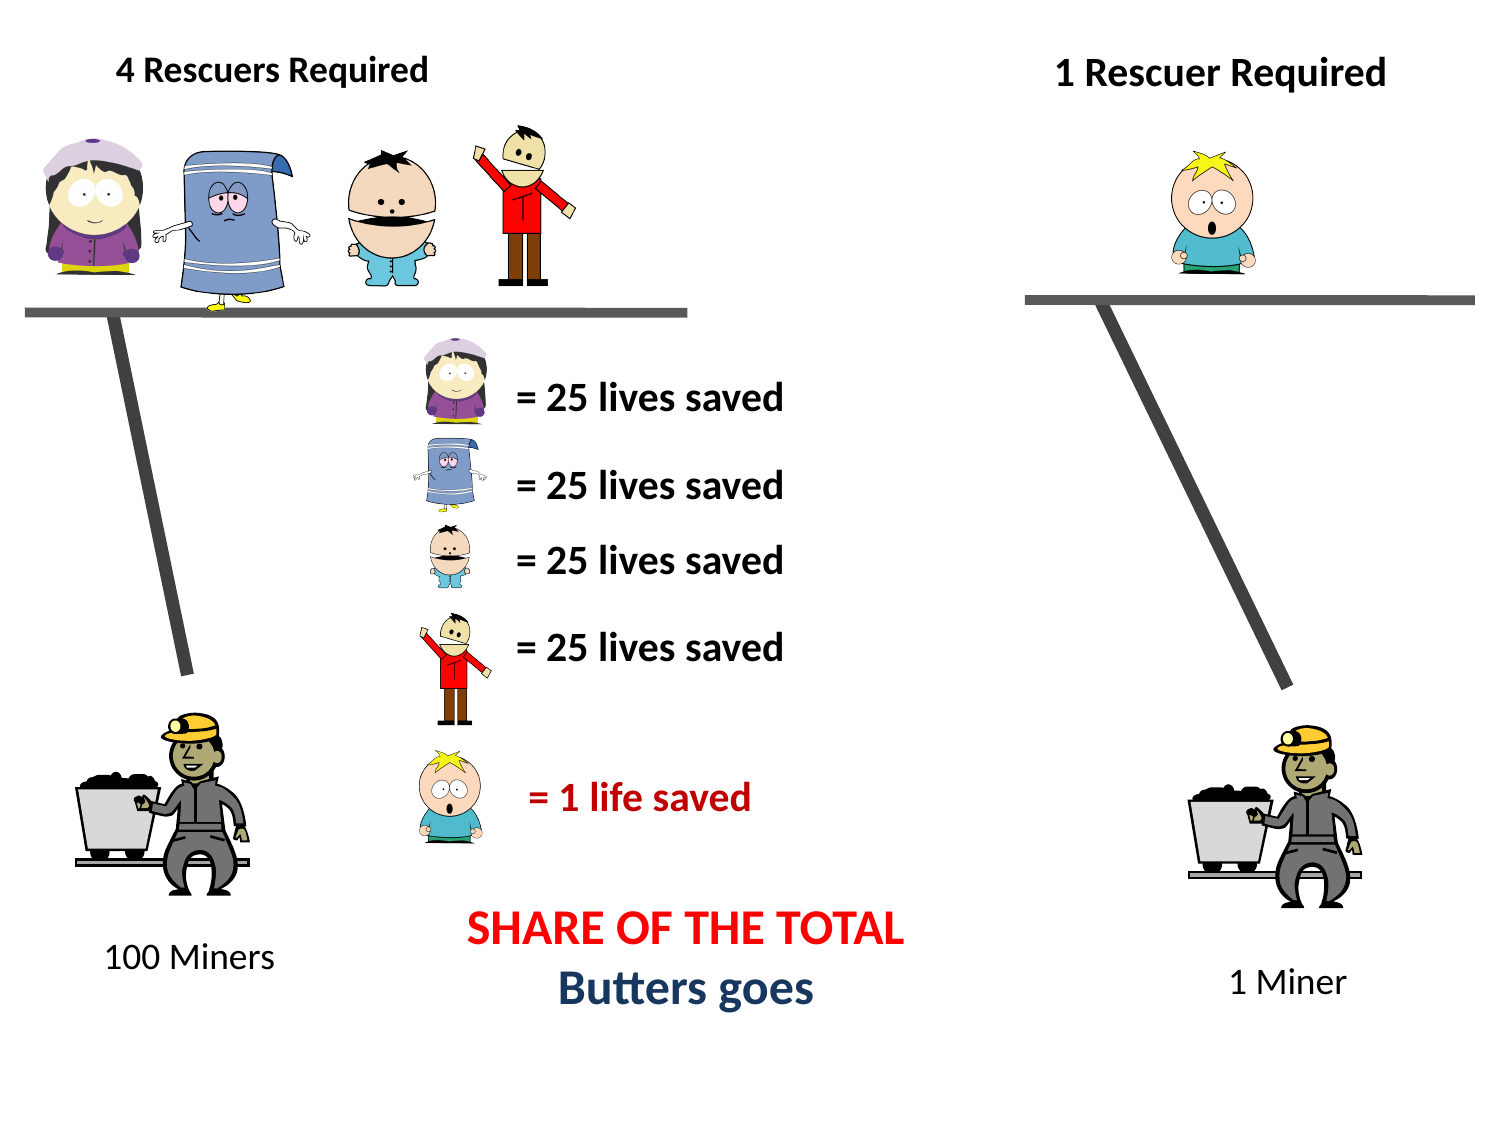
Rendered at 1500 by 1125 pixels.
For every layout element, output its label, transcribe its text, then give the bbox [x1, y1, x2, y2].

picture [24, 137, 313, 313]
picture [1162, 149, 1263, 276]
text_box SHARE OF THE TOTAL Butters goes [452, 887, 920, 1023]
picture [337, 149, 447, 288]
picture [424, 524, 476, 589]
picture [462, 124, 588, 287]
text_box 100 Miners [88, 924, 291, 985]
text_box 1 Rescuer Required [1038, 37, 1403, 103]
picture [412, 612, 501, 726]
picture [74, 712, 251, 896]
picture [412, 749, 488, 845]
text_box = 25 lives saved [501, 450, 800, 515]
text_box = 1 life saved [513, 762, 768, 828]
picture [412, 437, 488, 513]
text_box 1 Miner [1213, 949, 1363, 1010]
text_box = 25 lives saved [501, 525, 800, 590]
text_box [999, 399, 1388, 588]
text_box = 25 lives saved [501, 612, 800, 678]
picture [412, 337, 501, 426]
text_box 4 Rescuers Required [101, 37, 445, 98]
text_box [0, 455, 332, 532]
text_box = 25 lives saved [504, 362, 800, 428]
picture [1187, 724, 1363, 909]
